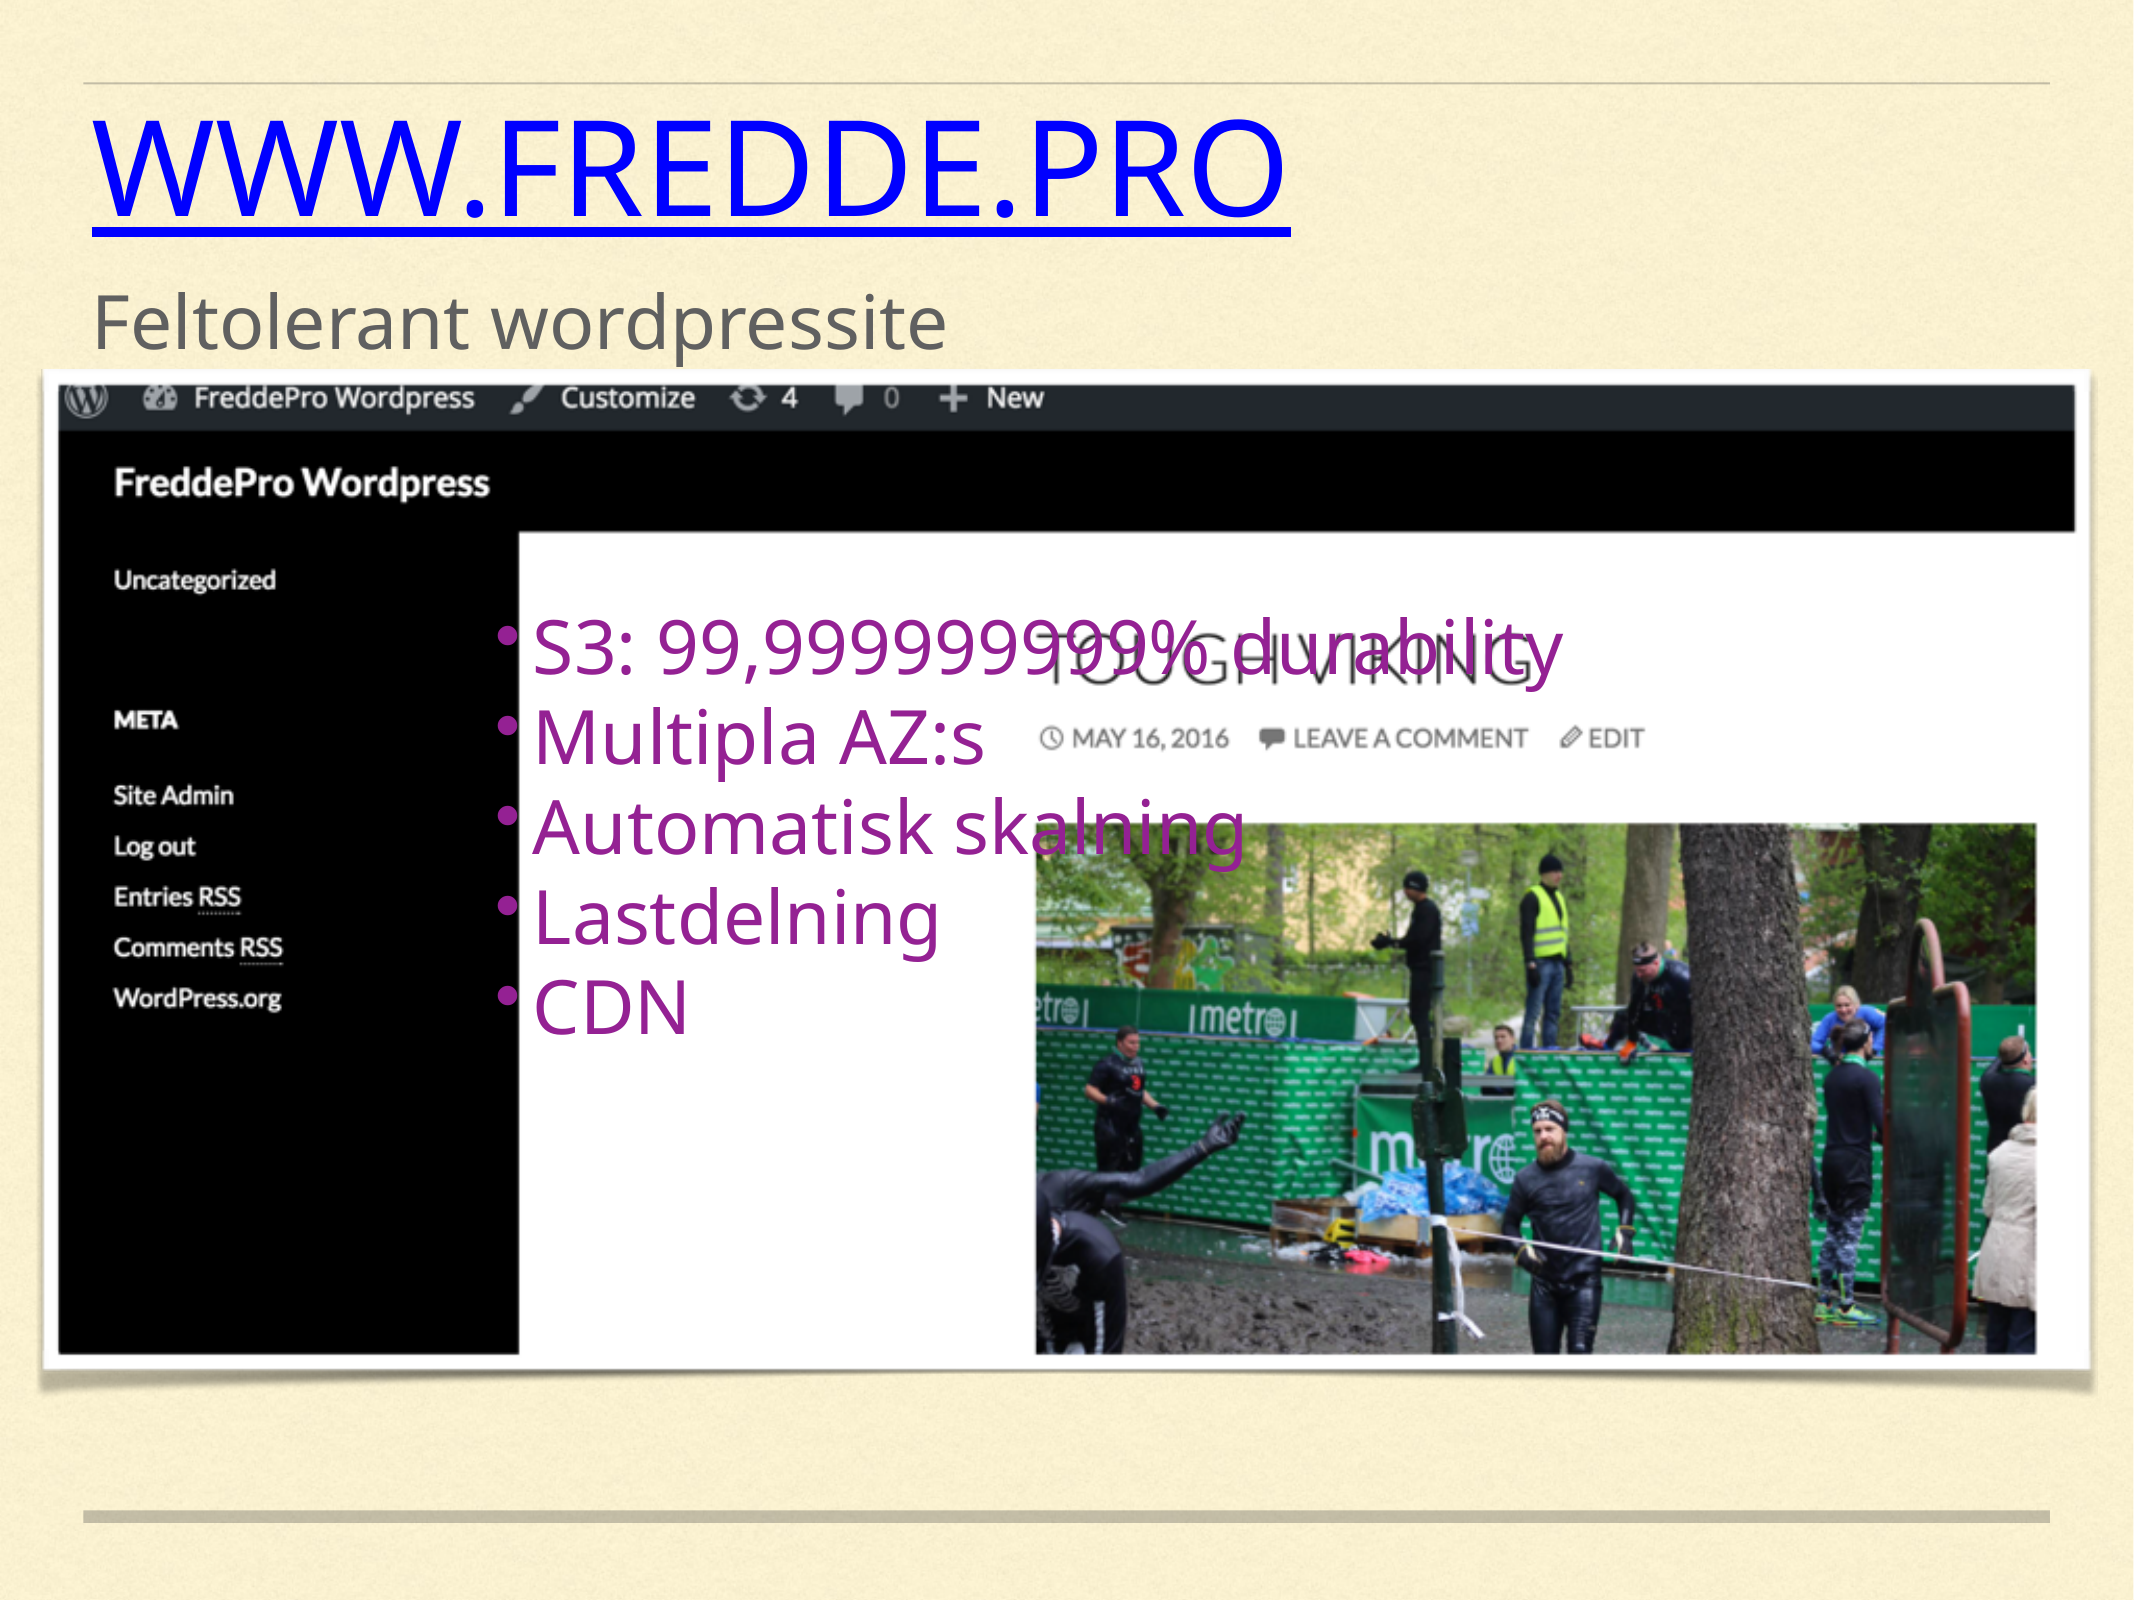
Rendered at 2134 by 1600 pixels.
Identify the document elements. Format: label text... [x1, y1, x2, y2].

picture [0, 0, 2134, 1600]
list Feltolerant wordpressite [82, 265, 2051, 366]
title www.Fredde.pro [82, 74, 2051, 259]
